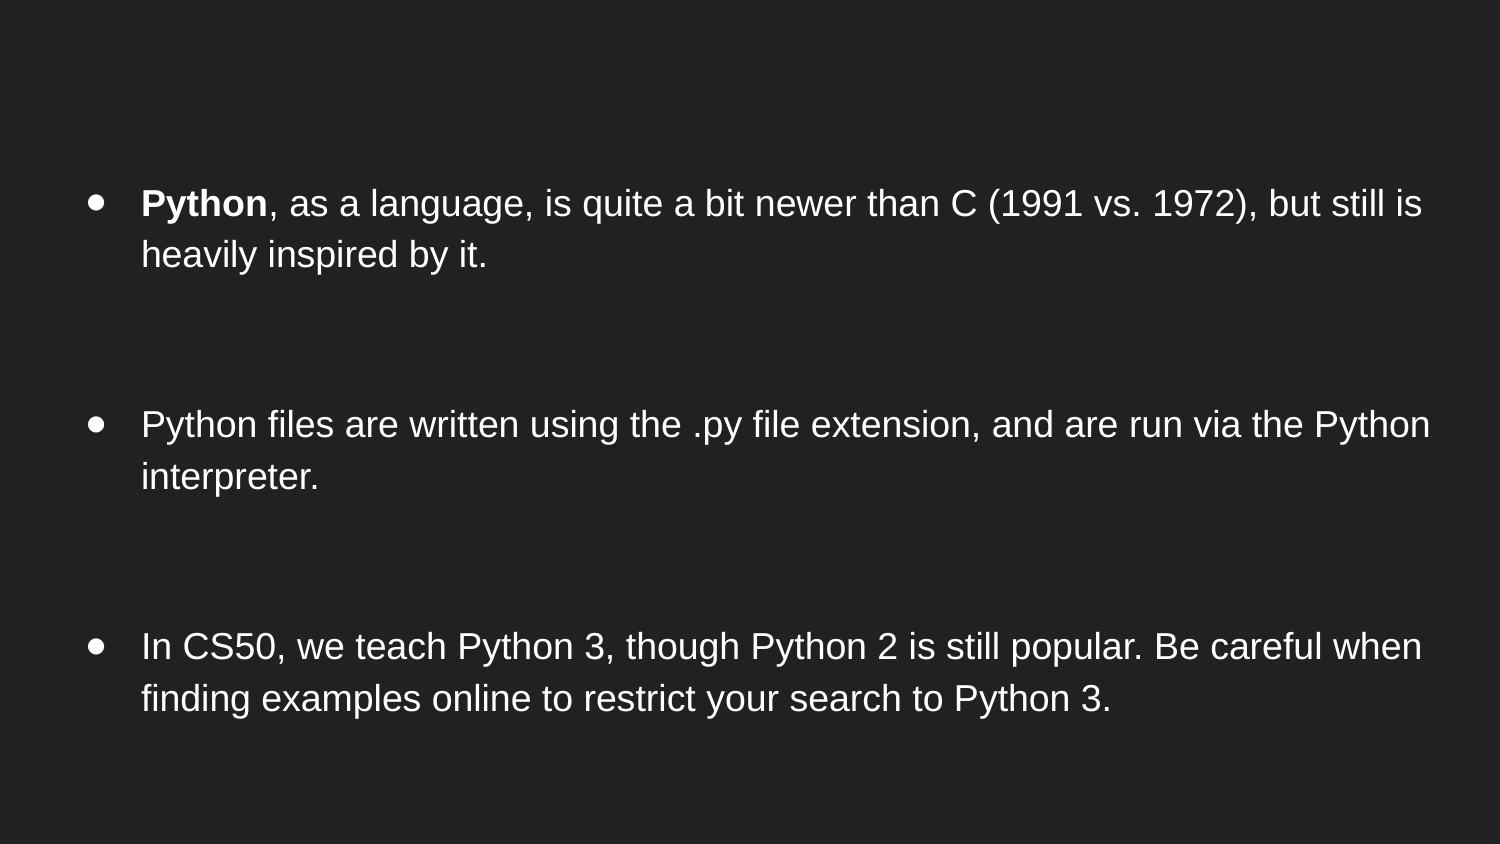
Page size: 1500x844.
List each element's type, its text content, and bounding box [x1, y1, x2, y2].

list Python, as a language, is quite a bit newer than C (1991 vs. 1972), but still is heavily inspired by it. Python files are written using the .py file extension, and are run via the Python interpreter. In CS50, we teach Python 3, though Python 2 is still popular. Be careful when finding examples online to restrict your search to Python 3. [51, 156, 1449, 687]
